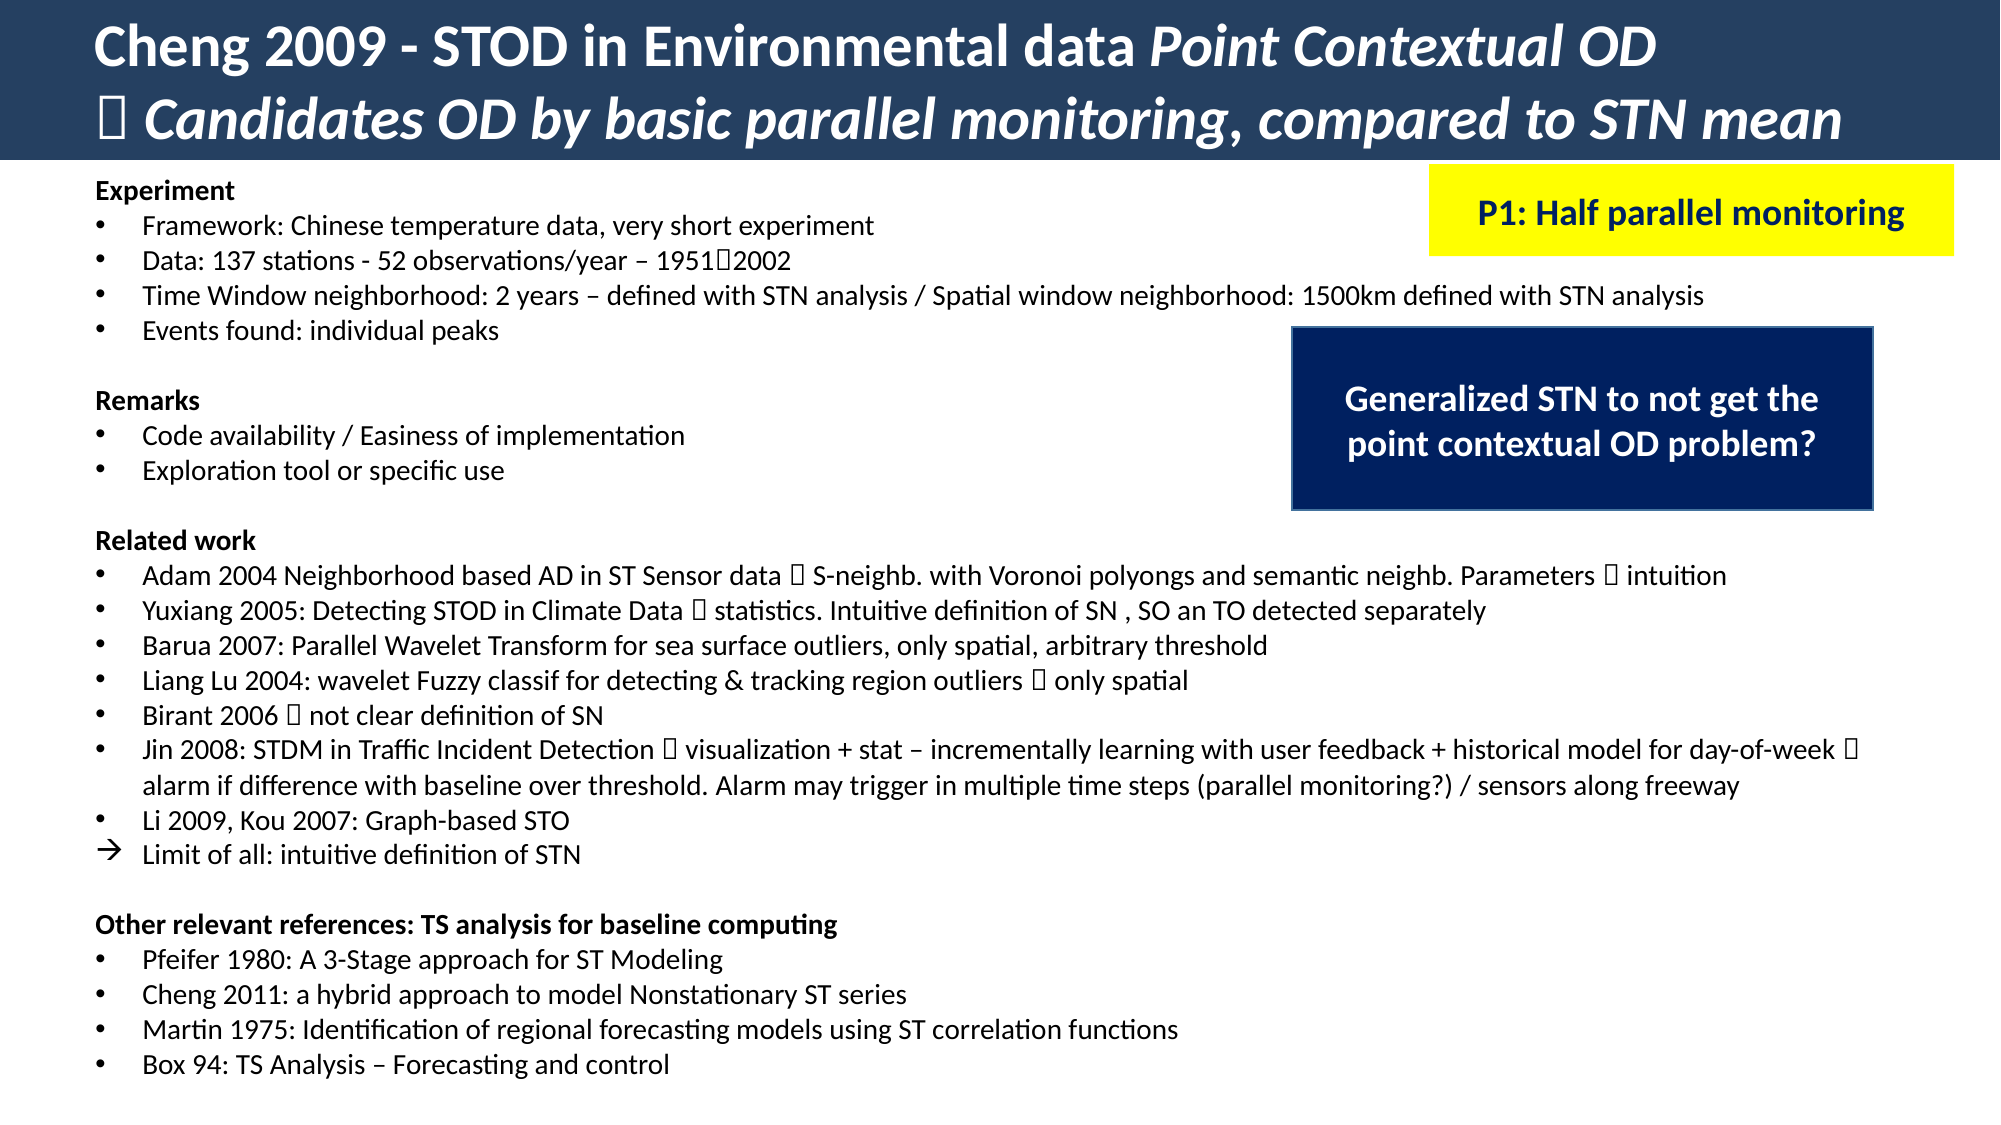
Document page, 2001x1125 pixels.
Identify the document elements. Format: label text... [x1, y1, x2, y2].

text_box Generalized STN to not get the point contextual OD problem? [1291, 326, 1874, 511]
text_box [0, 0, 2000, 160]
text_box Experiment Framework: Chinese temperature data, very short experiment Data: 137 stations - 52 observations/year – 19512002 Time Window neighborhood: 2 years – defined with STN analysis / Spatial window neighborhood: 1500km defined with STN analysis Events found: individual peaks Remarks Code availability / Easiness of implementation Exploration tool or specific use Related work Adam 2004 Neighborhood based AD in ST Sensor data  S-neighb. with Voronoi polyongs and semantic neighb. Parameters  intuition Yuxiang 2005: Detecting STOD in Climate Data  statistics. Intuitive definition of SN , SO an TO detected separately Barua 2007: Parallel Wavelet Transform for sea surface outliers, only spatial, arbitrary threshold Liang Lu 2004: wavelet Fuzzy classif for detecting & tracking region outliers  only spatial Birant 2006  not clear definition of SN Jin 2008: STDM in Traffic Incident Detection  visualization + stat – incrementally learning with user feedback + historical model for day-of-week  alarm if difference with baseline over threshold. Alarm may trigger in multiple time steps (parallel monitoring?) / sensors along freeway Li 2009, Kou 2007: Graph-based STO Limit of all: intuitive definition of STN Other relevant references: TS analysis for baseline computing Pfeifer 1980: A 3-Stage approach for ST Modeling Cheng 2011: a hybrid approach to model Nonstationary ST series Martin 1975: Identification of regional forecasting models using ST correlation functions Box 94: TS Analysis – Forecasting and control [80, 164, 1921, 1088]
text_box P1: Half parallel monitoring [1428, 163, 1955, 257]
